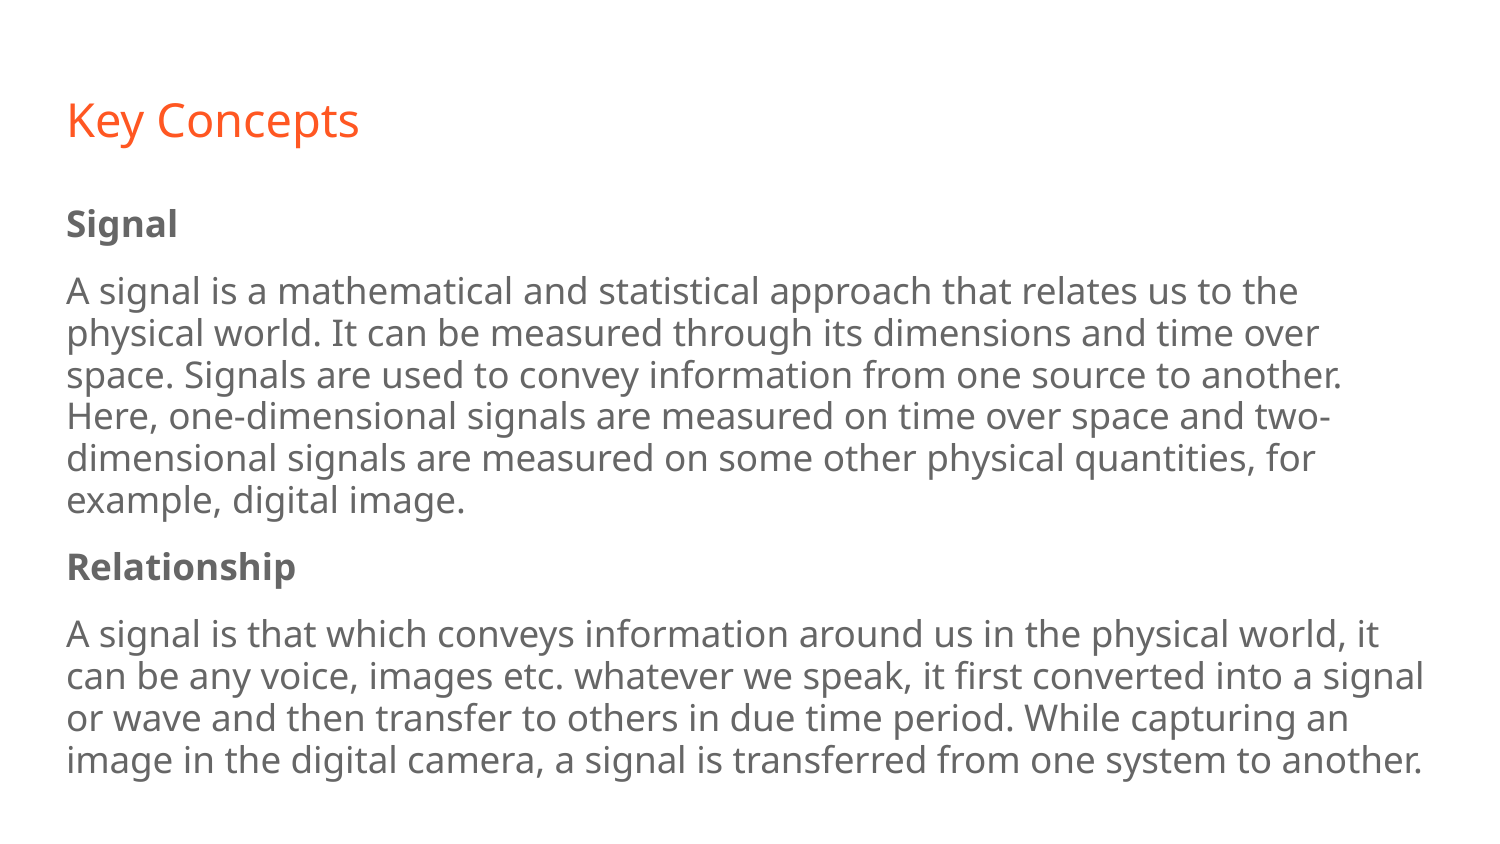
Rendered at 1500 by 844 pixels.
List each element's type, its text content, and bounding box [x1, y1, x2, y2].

list Signal A signal is a mathematical and statistical approach that relates us to the physical world. It can be measured through its dimensions and time over space. Signals are used to convey information from one source to another. Here, one-dimensional signals are measured on time over space and two-dimensional signals are measured on some other physical quantities, for example, digital image. Relationship A signal is that which conveys information around us in the physical world, it can be any voice, images etc. whatever we speak, it first converted into a signal or wave and then transfer to others in due time period. While capturing an image in the digital camera, a signal is transferred from one system to another. [51, 189, 1449, 812]
title Key Concepts [51, 72, 1449, 167]
